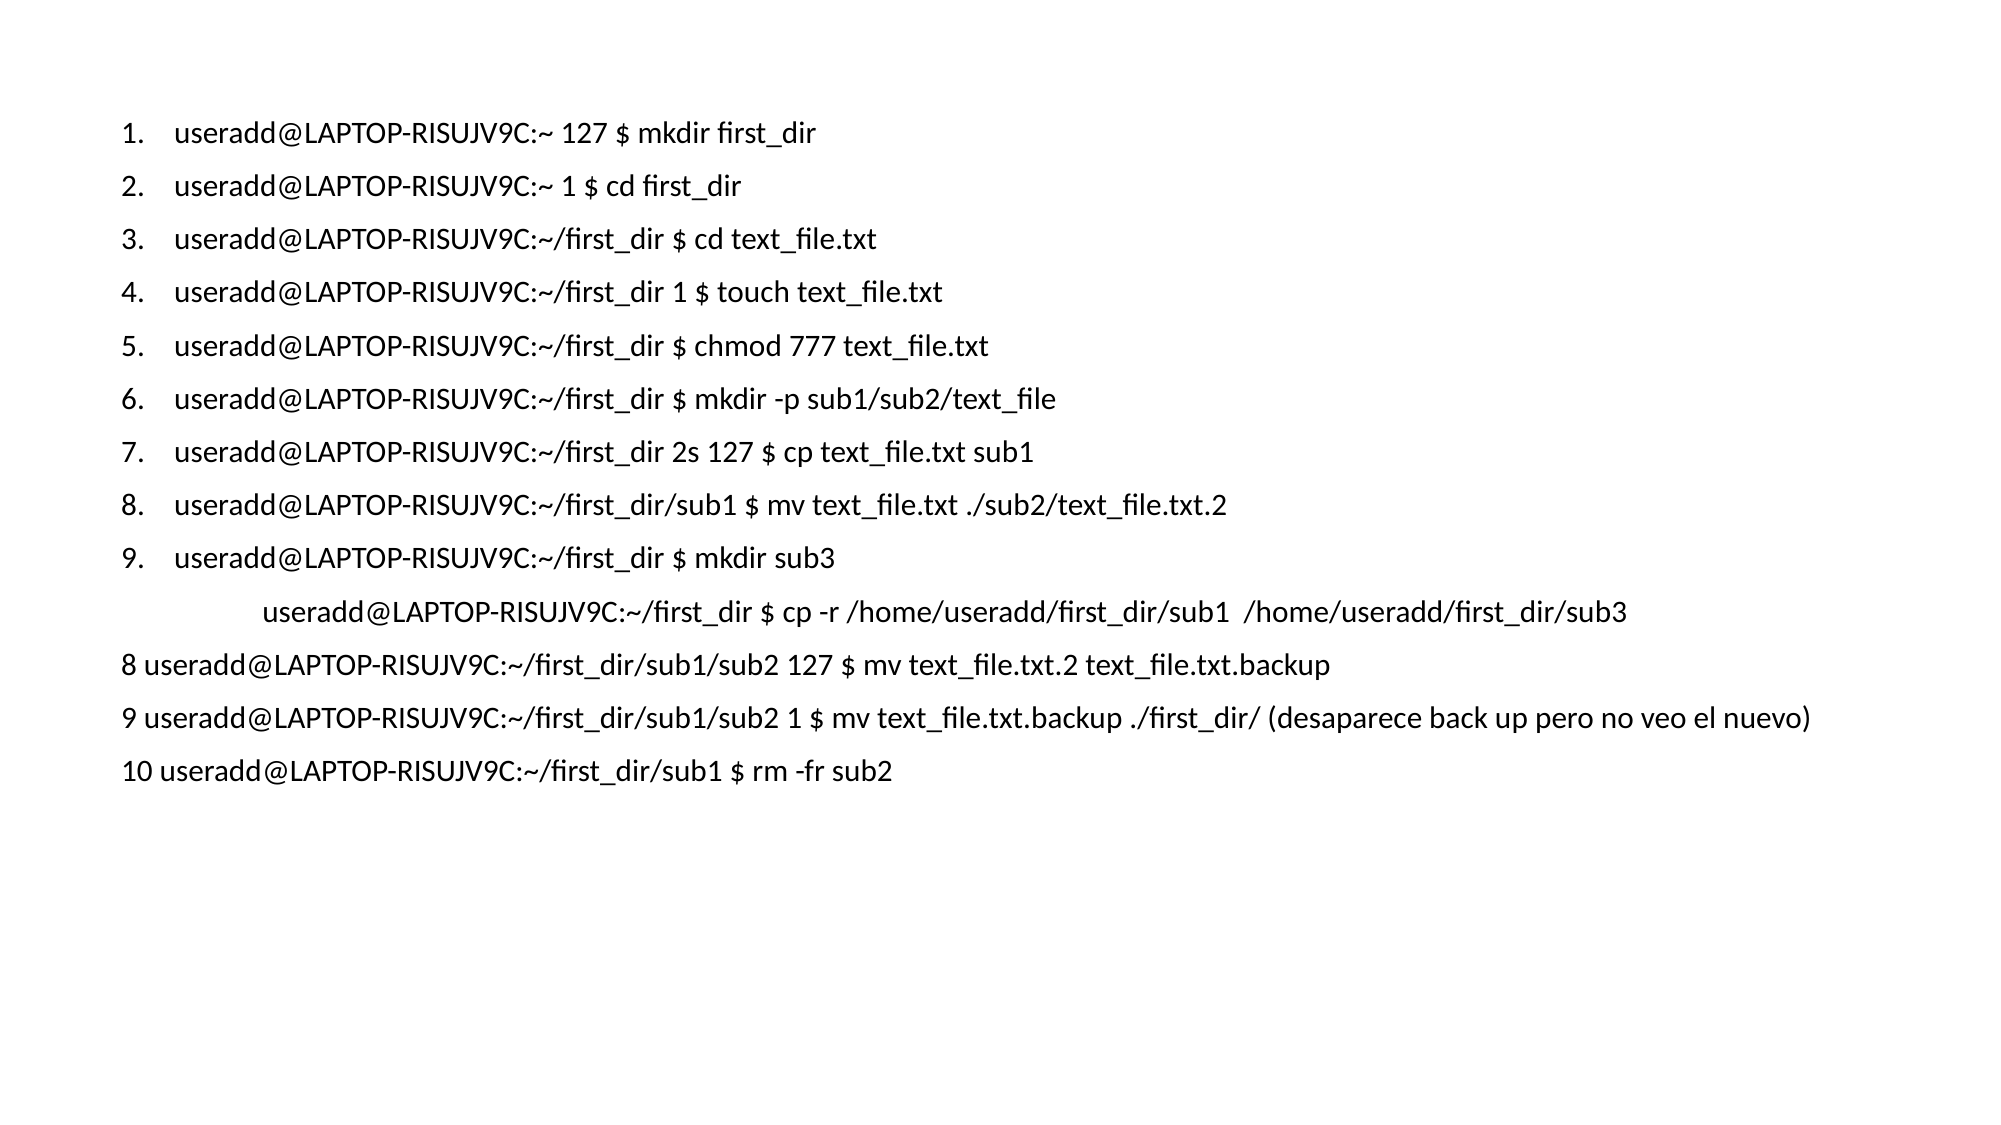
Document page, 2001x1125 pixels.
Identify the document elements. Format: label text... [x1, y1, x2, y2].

list useradd@LAPTOP-RISUJV9C:~ 127 $ mkdir first_dir useradd@LAPTOP-RISUJV9C:~ 1 $ cd first_dir useradd@LAPTOP-RISUJV9C:~/first_dir $ cd text_file.txt useradd@LAPTOP-RISUJV9C:~/first_dir 1 $ touch text_file.txt useradd@LAPTOP-RISUJV9C:~/first_dir $ chmod 777 text_file.txt useradd@LAPTOP-RISUJV9C:~/first_dir $ mkdir -p sub1/sub2/text_file useradd@LAPTOP-RISUJV9C:~/first_dir 2s 127 $ cp text_file.txt sub1 useradd@LAPTOP-RISUJV9C:~/first_dir/sub1 $ mv text_file.txt ./sub2/text_file.txt.2 useradd@LAPTOP-RISUJV9C:~/first_dir $ mkdir sub3 useradd@LAPTOP-RISUJV9C:~/first_dir $ cp -r /home/useradd/first_dir/sub1 /home/useradd/first_dir/sub3 8 useradd@LAPTOP-RISUJV9C:~/first_dir/sub1/sub2 127 $ mv text_file.txt.2 text_file.txt.backup 9 useradd@LAPTOP-RISUJV9C:~/first_dir/sub1/sub2 1 $ mv text_file.txt.backup ./first_dir/ (desaparece back up pero no veo el nuevo) 10 useradd@LAPTOP-RISUJV9C:~/first_dir/sub1 $ rm -fr sub2 [106, 108, 1832, 823]
